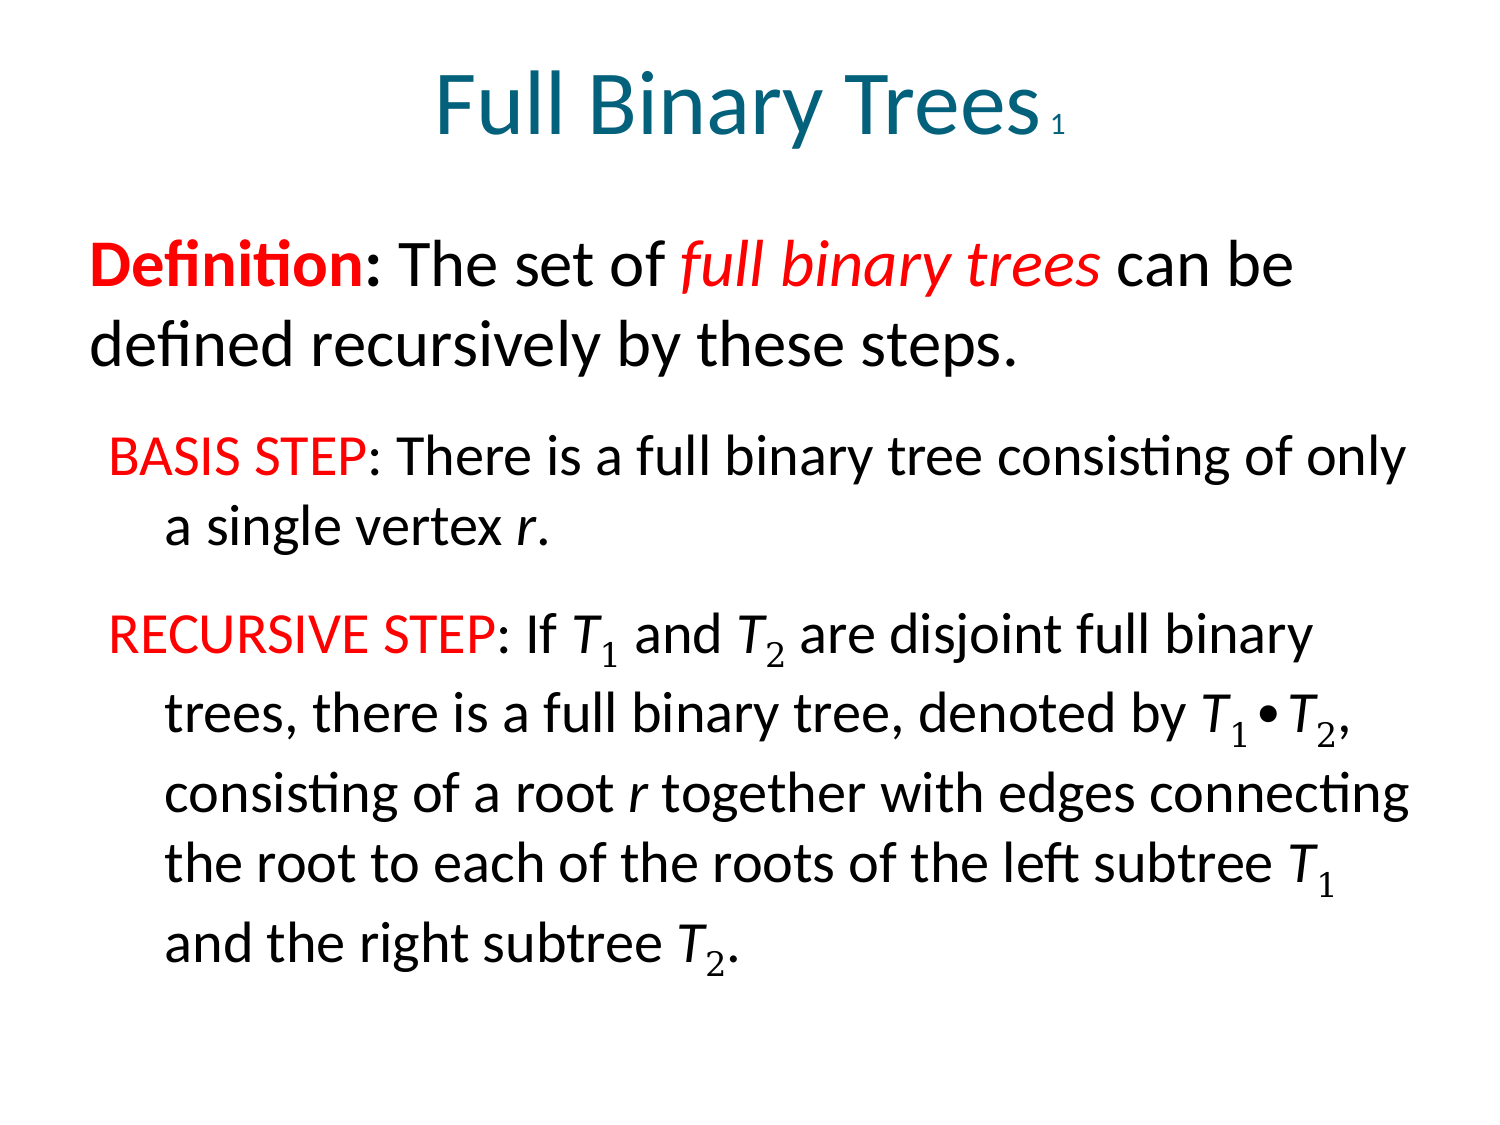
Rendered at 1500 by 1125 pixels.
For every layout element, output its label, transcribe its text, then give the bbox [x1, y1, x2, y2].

list Definition: The set of full binary trees can be defined recursively by these steps. BASIS STEP: There is a full binary tree consisting of only a single vertex r. RECURSIVE STEP: If T1 and T2 are disjoint full binary trees, there is a full binary tree, denoted by T1∙T2, consisting of a root r together with edges connecting the root to each of the roots of the left subtree T1 and the right subtree T2. [75, 212, 1425, 1075]
title Full Binary Trees 1 [0, 0, 1500, 195]
